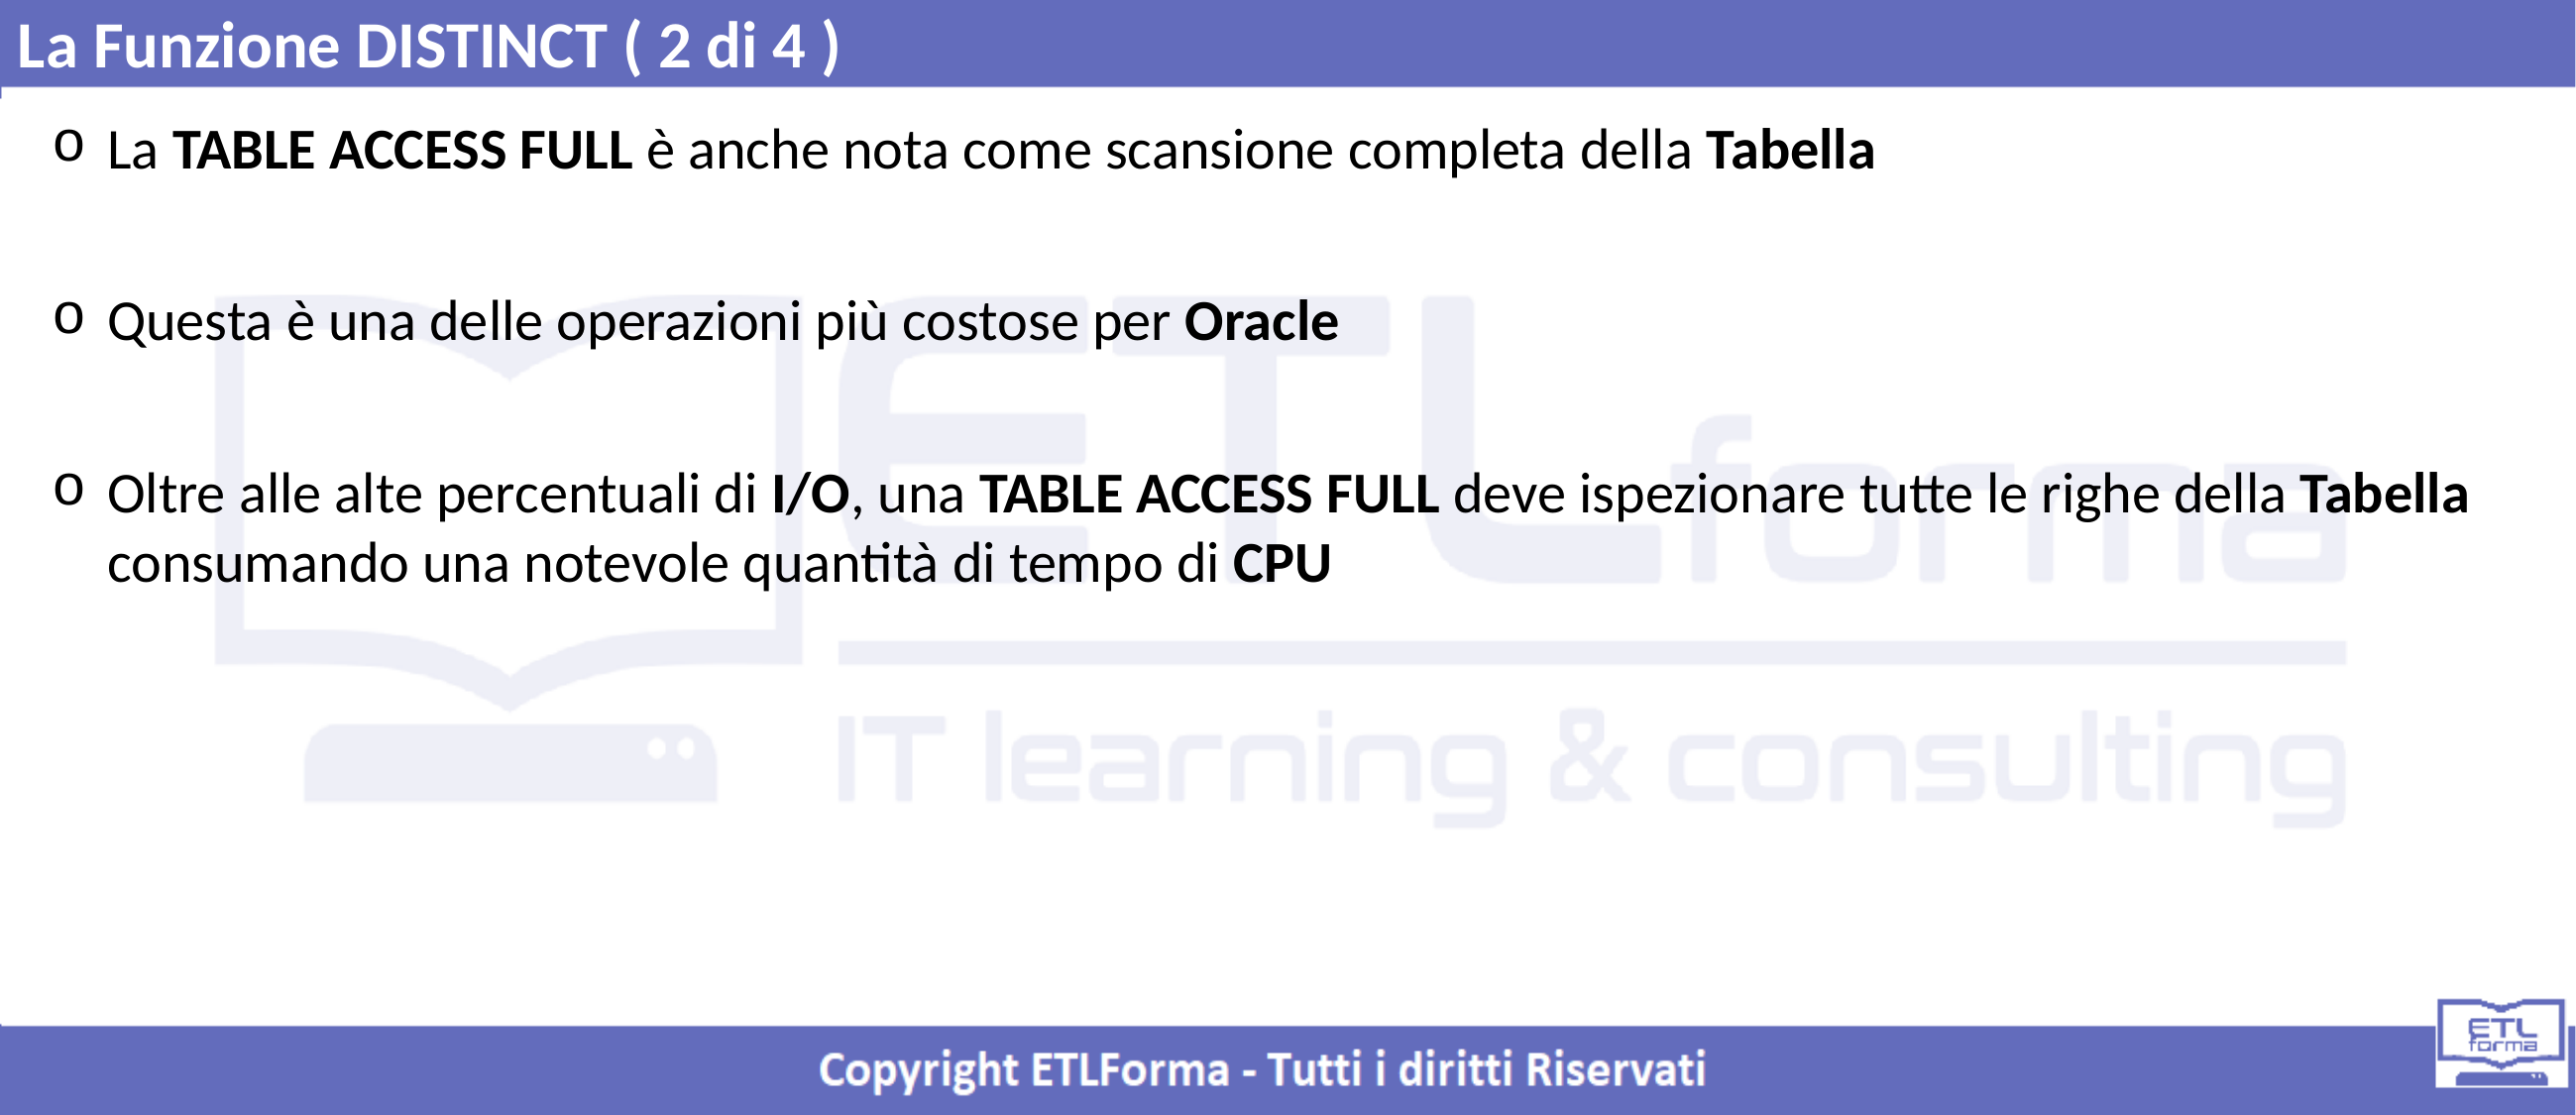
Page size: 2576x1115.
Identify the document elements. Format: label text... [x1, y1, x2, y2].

text_box La TABLE ACCESS FULL è anche nota come scansione completa della Tabella Questa è una delle operazioni più costose per Oracle Oltre alle alte percentuali di I/O, una TABLE ACCESS FULL deve ispezionare tutte le righe della Tabella consumando una notevole quantità di tempo di CPU [18, 105, 2527, 600]
text_box La Funzione DISTINCT ( 2 di 4 ) [3, 0, 2552, 65]
